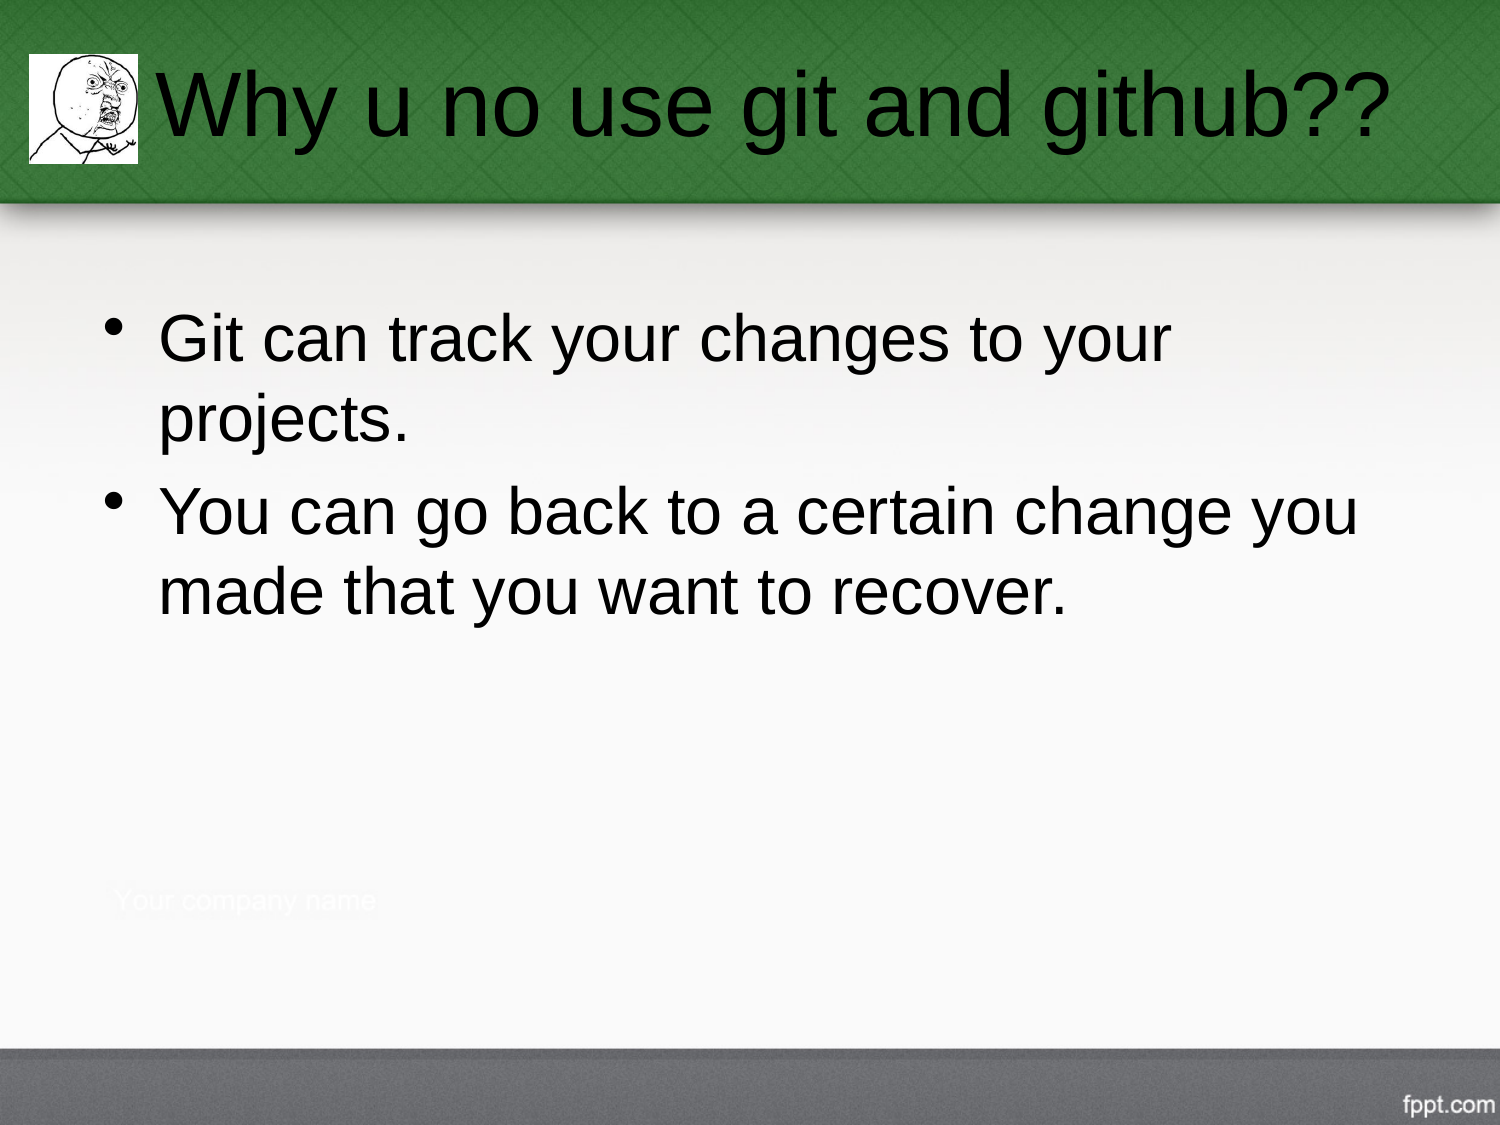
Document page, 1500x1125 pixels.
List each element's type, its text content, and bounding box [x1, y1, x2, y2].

list Git can track your changes to your projects. You can go back to a certain change you made that you want to recover. [87, 287, 1426, 1005]
picture [0, 0, 1500, 1125]
title Why u no use git and github?? [74, 37, 1476, 163]
